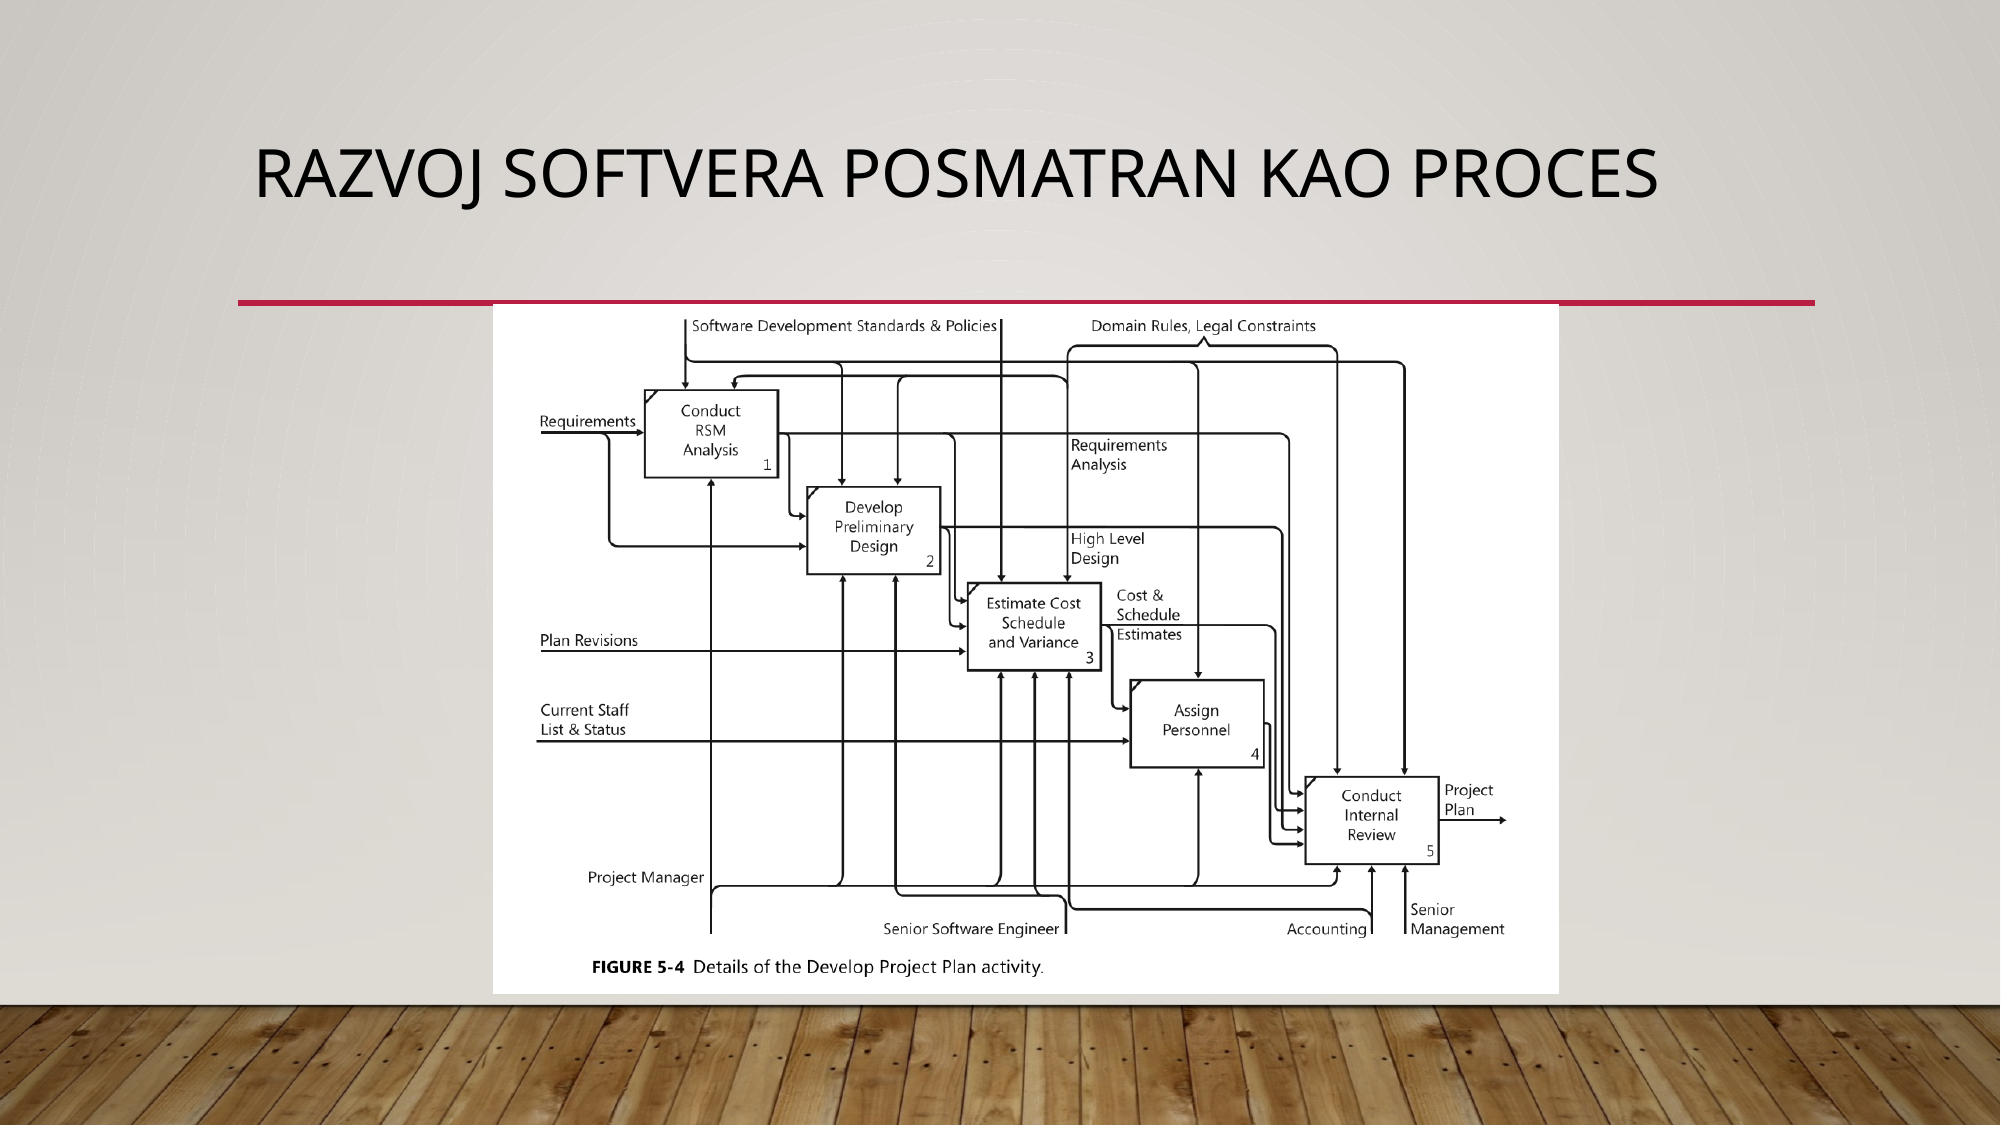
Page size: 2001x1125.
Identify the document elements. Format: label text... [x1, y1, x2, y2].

picture [0, 1005, 2000, 1125]
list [492, 303, 1559, 995]
title Razvoj softvera posmatran kao proces [238, 131, 1814, 305]
